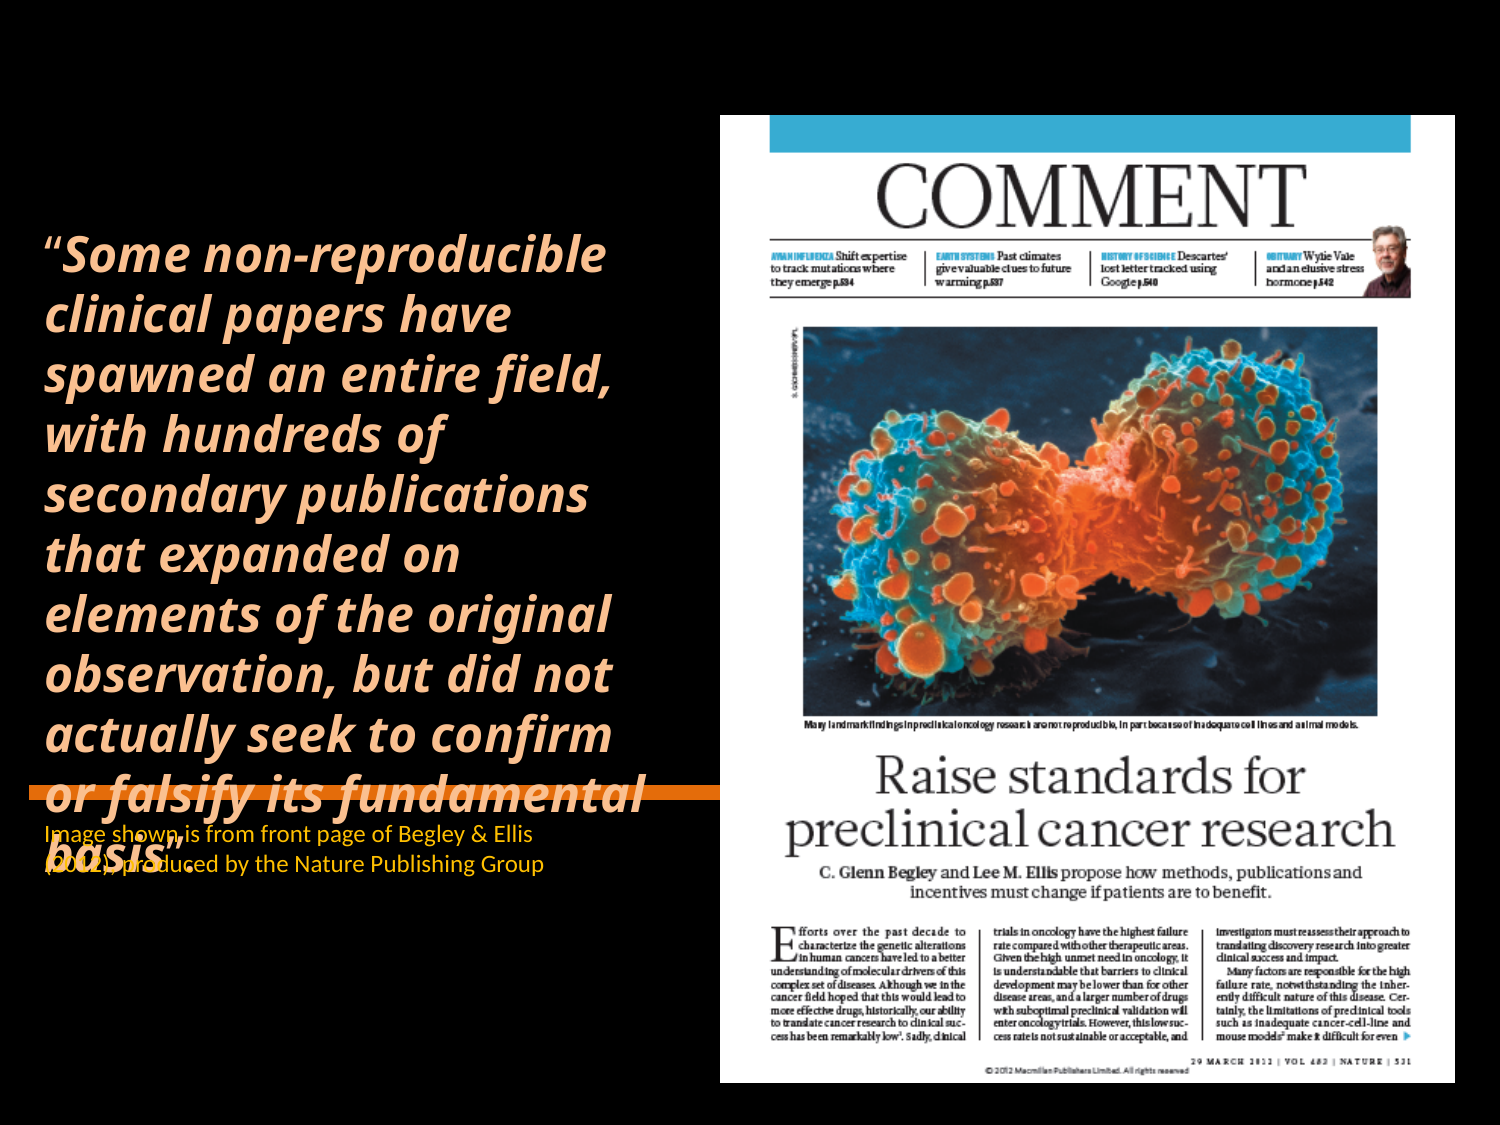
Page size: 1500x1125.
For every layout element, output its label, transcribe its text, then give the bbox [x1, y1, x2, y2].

picture [720, 114, 1455, 1083]
text_box Image shown is from front page of Begley & Ellis (2012), produced by the Nature Publishing Group [29, 810, 590, 886]
text_box “Some non-reproducible clinical papers have spawned an entire field, with hundreds of secondary publications that expanded on elements of the original observation, but did not actually seek to confirm or falsify its fundamental basis”. [29, 214, 691, 792]
text_box “Some non-reproducible clinical papers have spawned an entire field, with hundreds of secondary publications that expanded on elements of the original observation, but did not actually seek to confirm or falsify its fundamental basis”. [29, 799, 691, 890]
